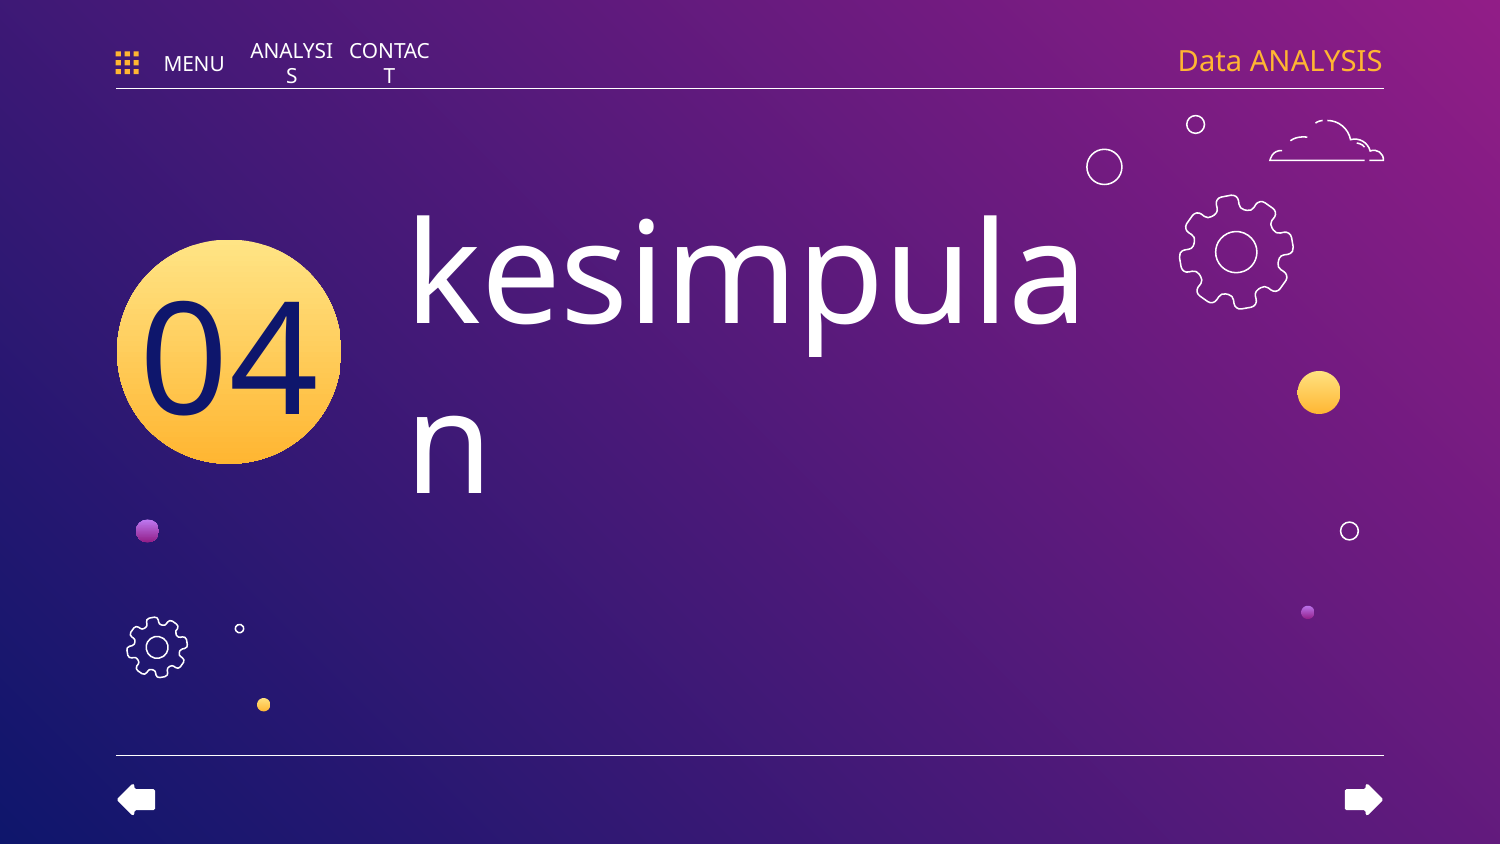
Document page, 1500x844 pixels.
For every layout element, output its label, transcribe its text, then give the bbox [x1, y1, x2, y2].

title 04 [117, 289, 342, 414]
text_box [1269, 120, 1385, 161]
text_box MENU [151, 45, 237, 81]
text_box [126, 617, 188, 678]
text_box [135, 239, 323, 289]
text_box [136, 519, 160, 543]
text_box [1297, 370, 1341, 414]
text_box [1301, 605, 1315, 620]
text_box CONTACT [346, 45, 433, 81]
text_box [1344, 784, 1383, 816]
text_box [257, 698, 271, 712]
text_box [1179, 195, 1294, 309]
title kesimpulan [390, 208, 1120, 495]
text_box [135, 414, 323, 464]
text_box ANALYSIS [248, 45, 335, 81]
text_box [115, 50, 139, 75]
text_box [117, 784, 156, 816]
text_box Data ANALYSIS [1158, 34, 1383, 85]
text_box [109, 45, 145, 81]
